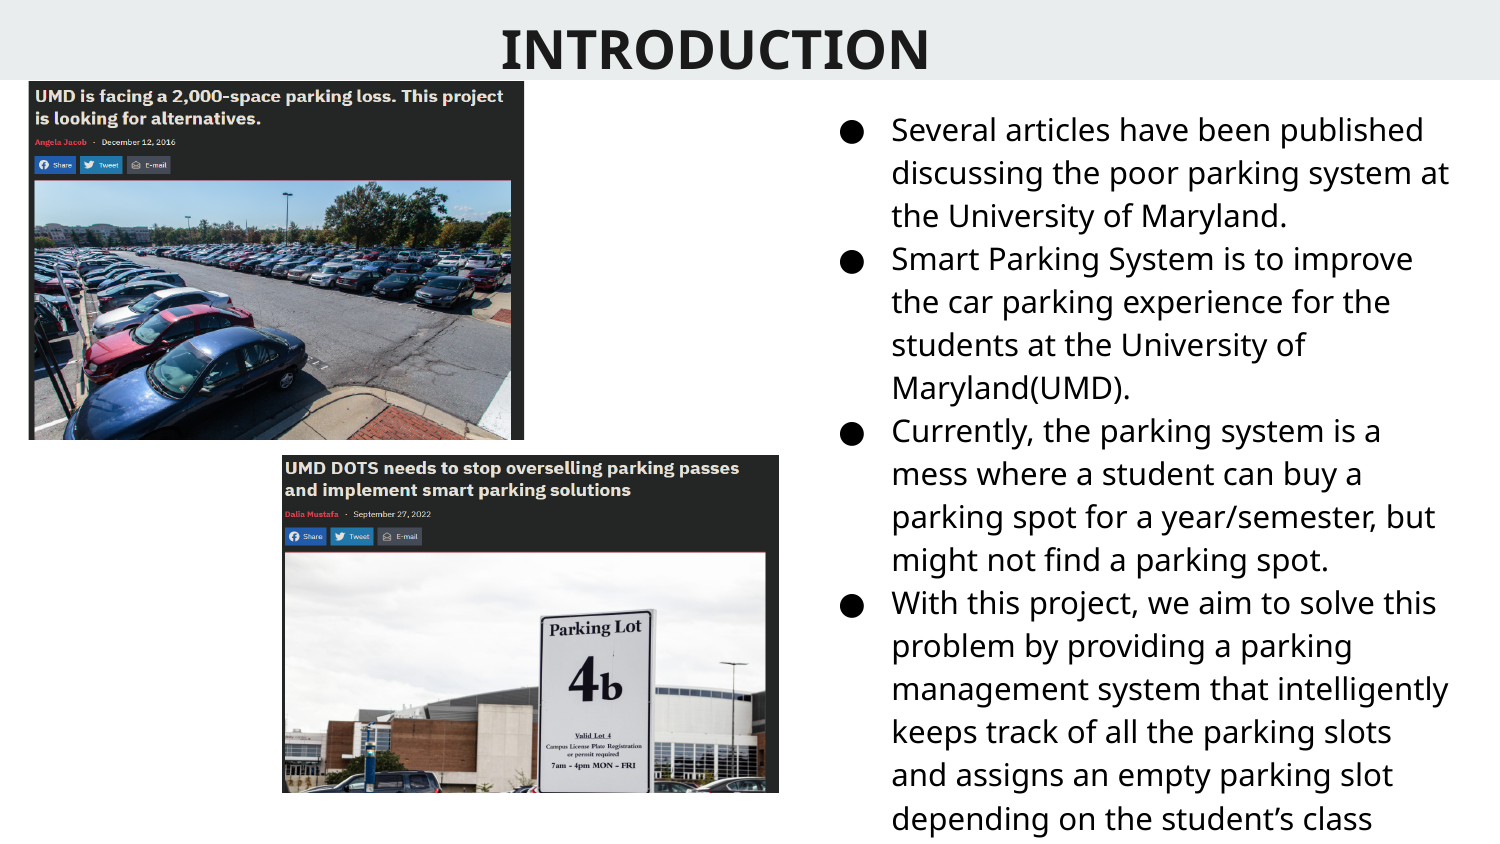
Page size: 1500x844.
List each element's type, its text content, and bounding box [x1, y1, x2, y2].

picture [28, 81, 525, 440]
list Several articles have been published discussing the poor parking system at the University of Maryland. Smart Parking System is to improve the car parking experience for the students at the University of Maryland(UMD). Currently, the parking system is a mess where a student can buy a parking spot for a year/semester, but might not find a parking spot. With this project, we aim to solve this problem by providing a parking management system that intelligently keeps track of all the parking slots and assigns an empty parking slot depending on the student’s class location and timing. [801, 89, 1467, 844]
title INTRODUCTION [485, 0, 1094, 145]
picture [282, 455, 779, 793]
